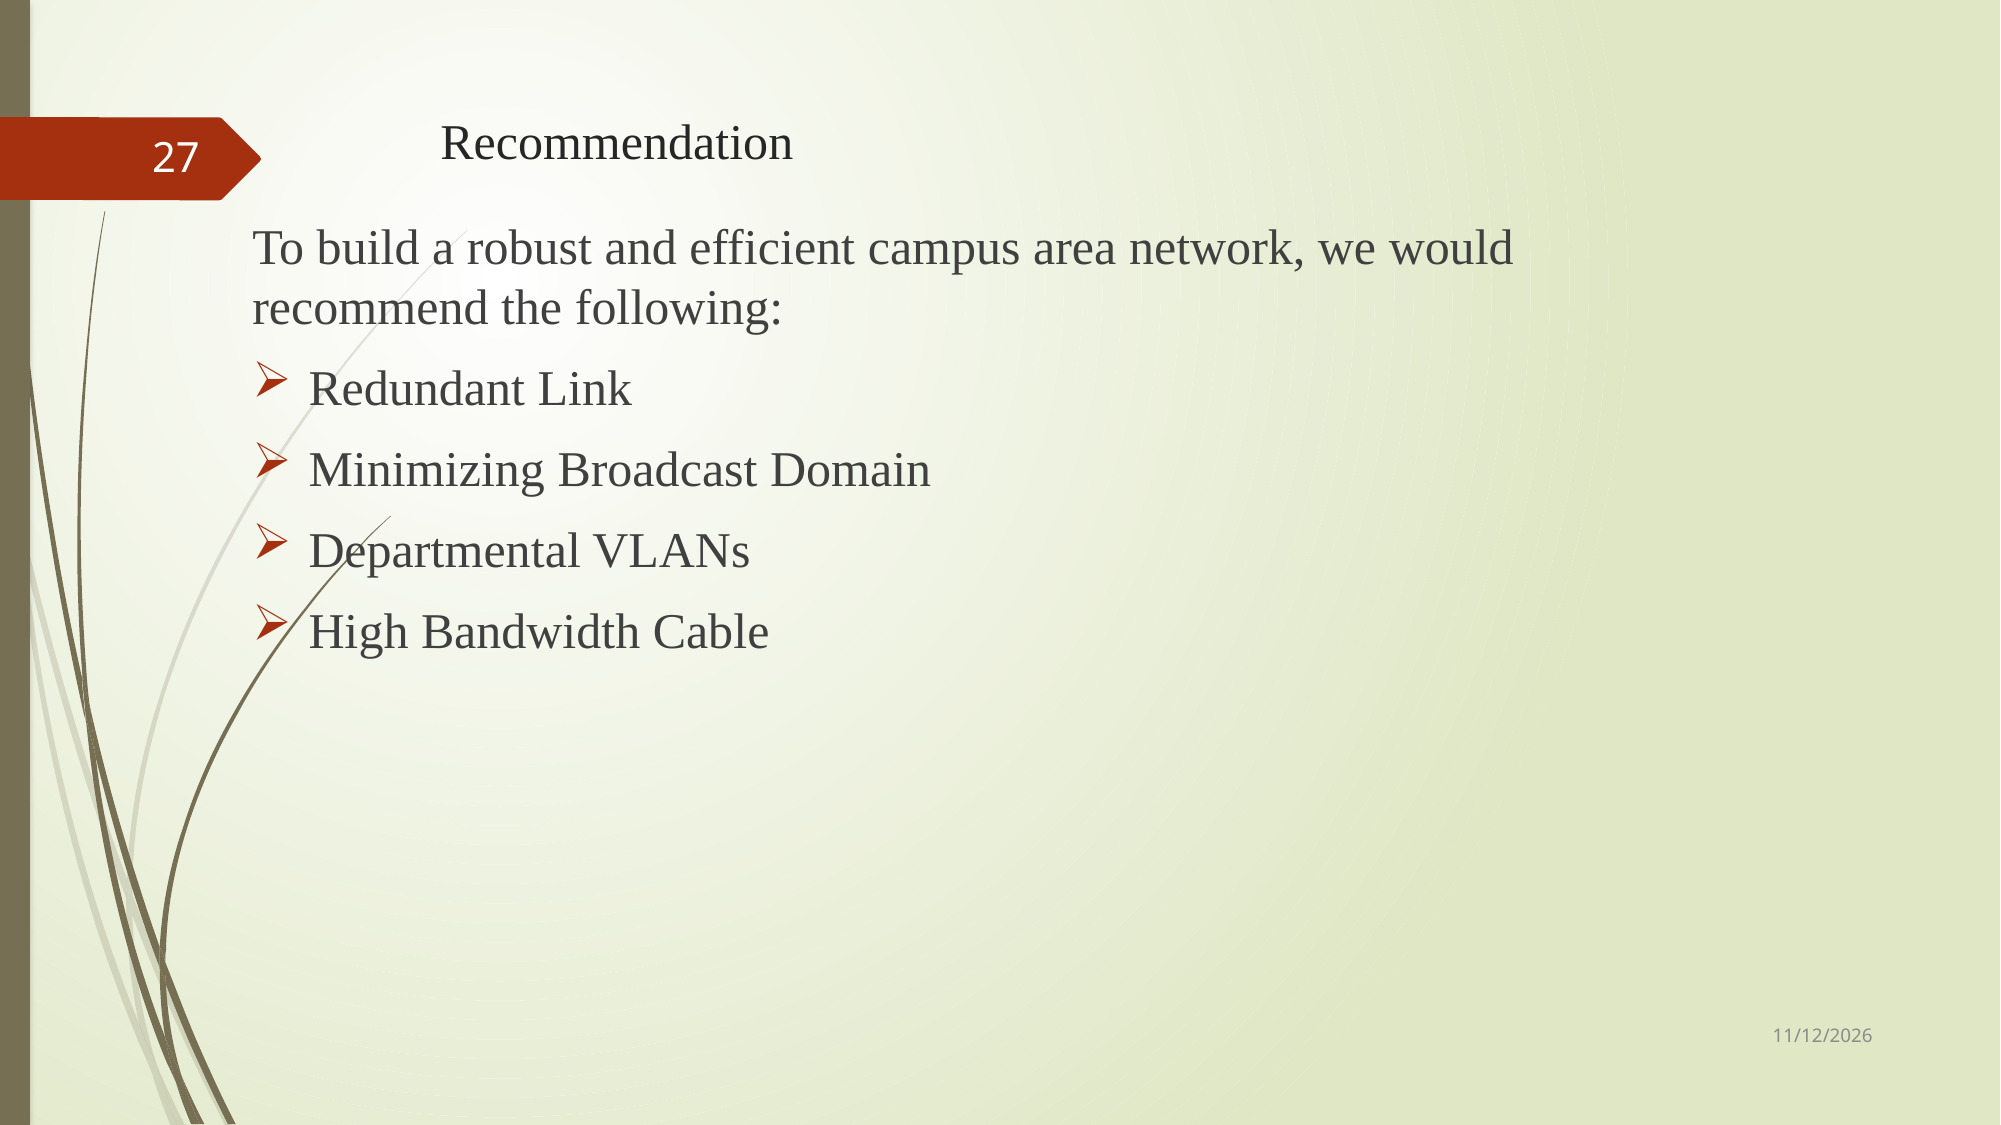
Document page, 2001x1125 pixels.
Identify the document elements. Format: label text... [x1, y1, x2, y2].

list To build a robust and efficient campus area network, we would recommend the following: Redundant Link Minimizing Broadcast Domain Departmental VLANs High Bandwidth Cable [237, 207, 1700, 828]
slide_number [1699, 1005, 1888, 1067]
title Recommendation [425, 102, 1888, 313]
slide_number 27 [87, 129, 216, 190]
